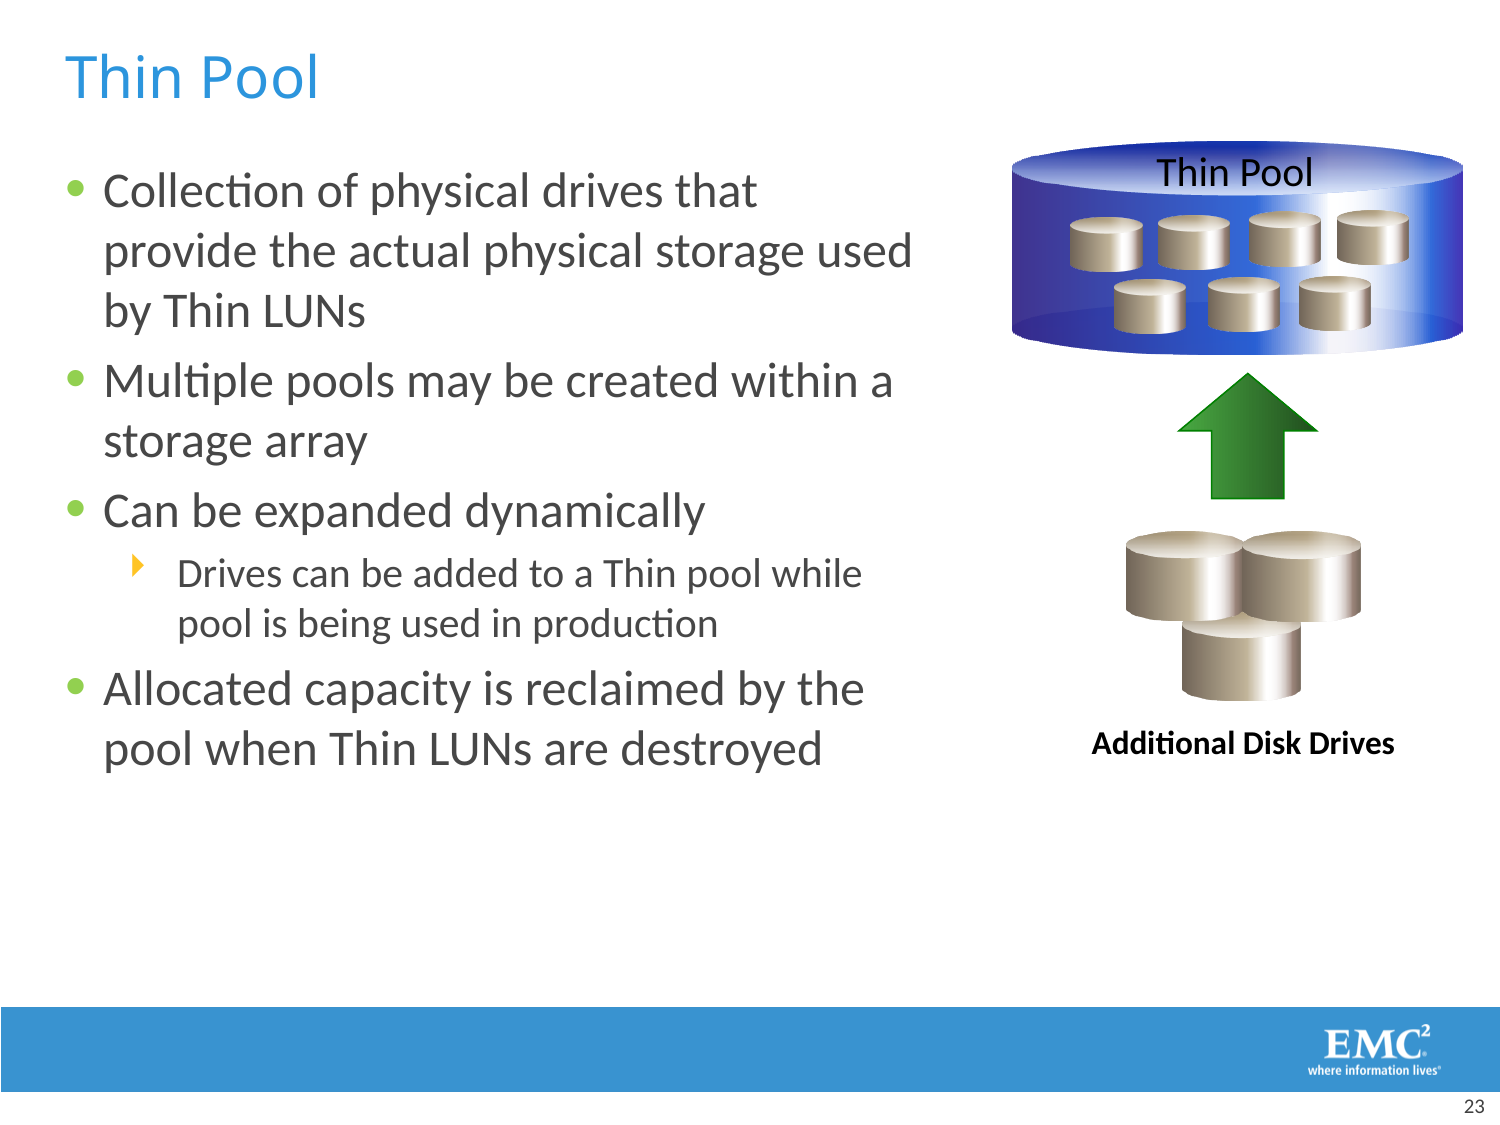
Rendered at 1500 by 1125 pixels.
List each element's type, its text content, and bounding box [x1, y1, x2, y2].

slide_number 23 [1425, 1087, 1500, 1125]
text_box [1179, 373, 1317, 499]
picture [1012, 141, 1463, 355]
list Collection of physical drives that provide the actual physical storage used by Thin LUNs Multiple pools may be created within a storage array Can be expanded dynamically Drives can be added to a Thin pool while pool is being used in production Allocated capacity is reclaimed by the pool when Thin LUNs are destroyed [49, 149, 938, 963]
picture [1126, 530, 1361, 701]
title Thin Pool [49, 12, 1438, 138]
text_box Additional Disk Drives [1091, 720, 1413, 761]
picture [0, 1006, 1500, 1093]
